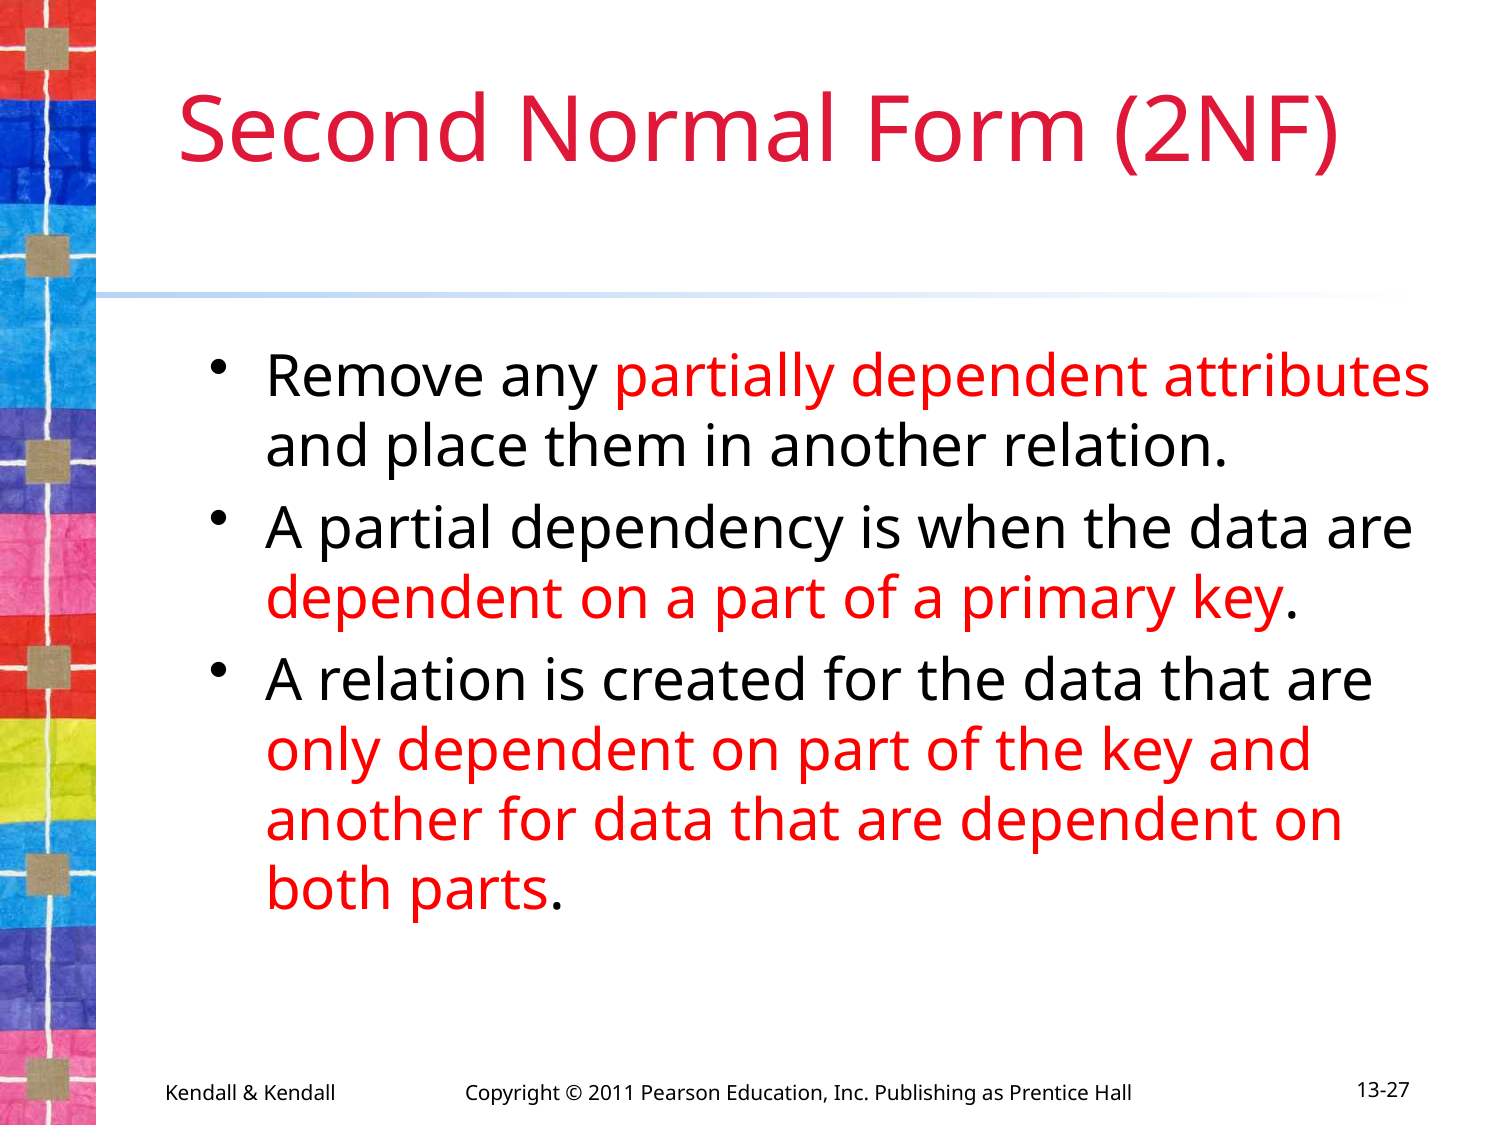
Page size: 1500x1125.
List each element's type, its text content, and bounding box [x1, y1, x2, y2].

slide_number Kendall & Kendall Copyright © 2011 Pearson Education, Inc. Publishing as Prentice Hall [149, 1037, 1112, 1113]
list Remove any partially dependent attributes and place them in another relation. A partial dependency is when the data are dependent on a part of a primary key. A relation is created for the data that are only dependent on part of the key and another for data that are dependent on both parts. [193, 330, 1470, 1007]
slide_number 13-27 [1112, 1037, 1426, 1113]
title Second Normal Form (2NF) [162, 62, 1455, 251]
picture [0, 0, 96, 1125]
